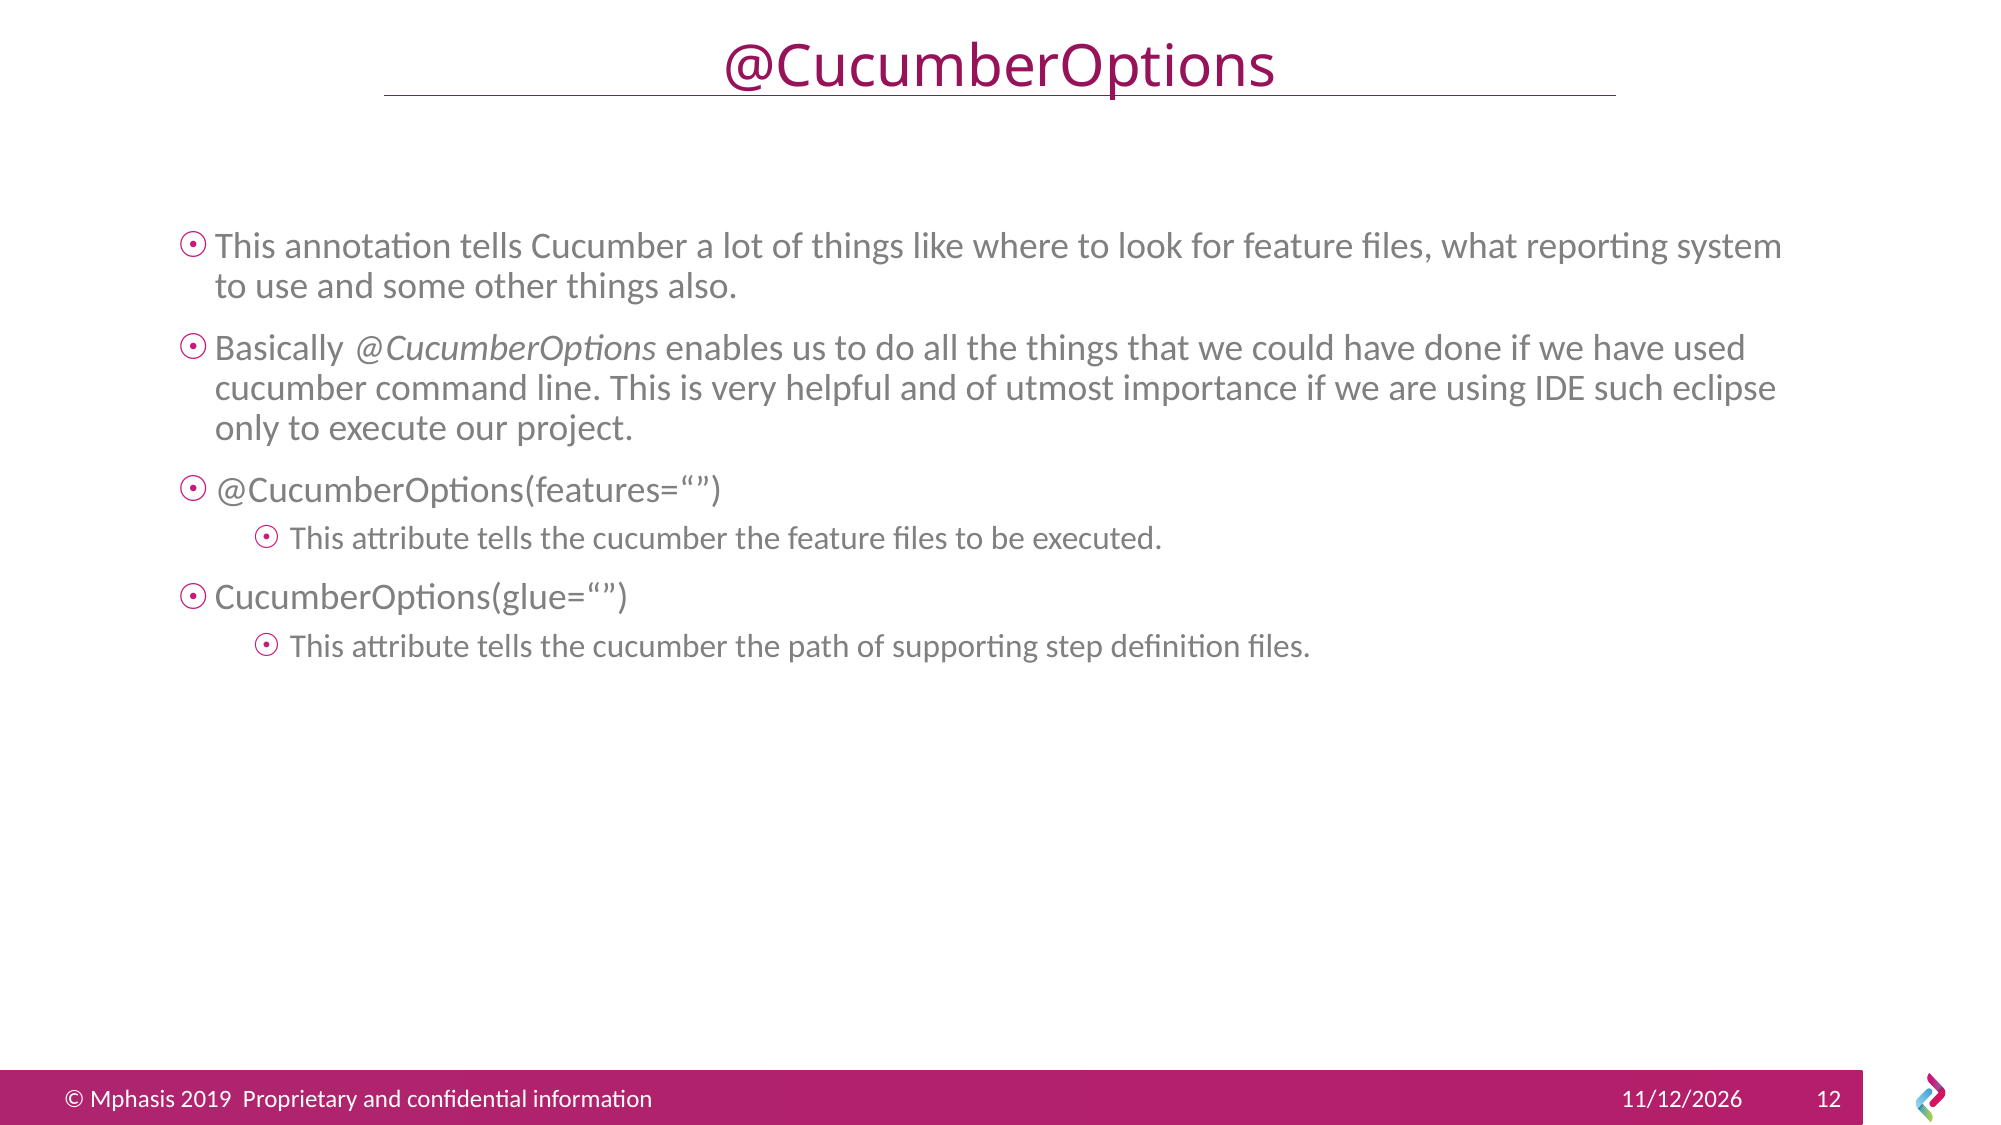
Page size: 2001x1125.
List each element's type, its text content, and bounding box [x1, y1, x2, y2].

slide_number 12 [1790, 1073, 1857, 1122]
title @CucumberOptions [0, 39, 2000, 96]
list This annotation tells Cucumber a lot of things like where to look for feature files, what reporting system to use and some other things also. Basically @CucumberOptions enables us to do all the things that we could have done if we have used cucumber command line. This is very helpful and of utmost importance if we are using IDE such eclipse only to execute our project. @CucumberOptions(features=“”) This attribute tells the cucumber the feature files to be executed. CucumberOptions(glue=“”) This attribute tells the cucumber the path of supporting step definition files. [162, 218, 1838, 971]
picture [1913, 1070, 1949, 1123]
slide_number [1606, 1073, 1790, 1123]
